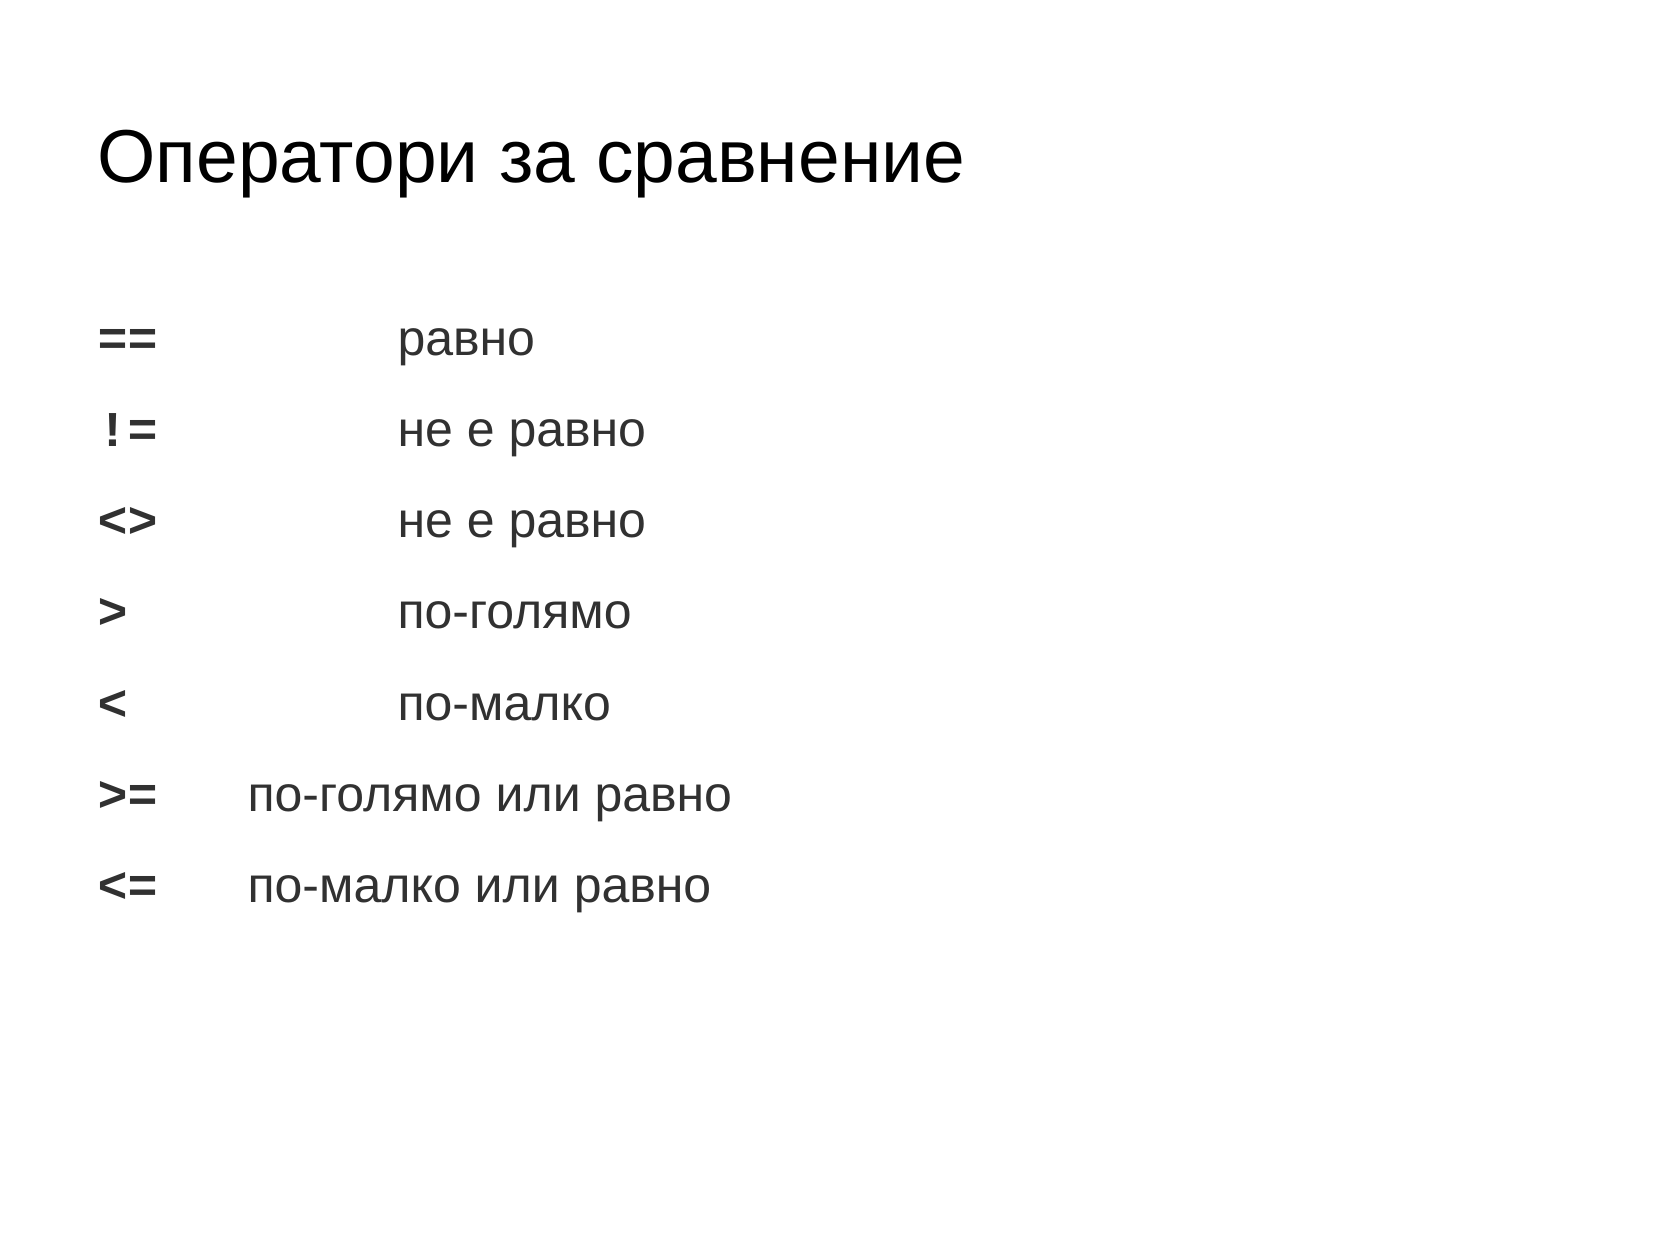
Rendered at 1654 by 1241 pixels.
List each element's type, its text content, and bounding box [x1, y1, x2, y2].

title Оператори за сравнение [82, 49, 1571, 257]
list == равно != не е равно <> не е равно > по-голямо < по-малко >= по-голямо или равно <= по-малко или равно [82, 290, 1571, 1010]
